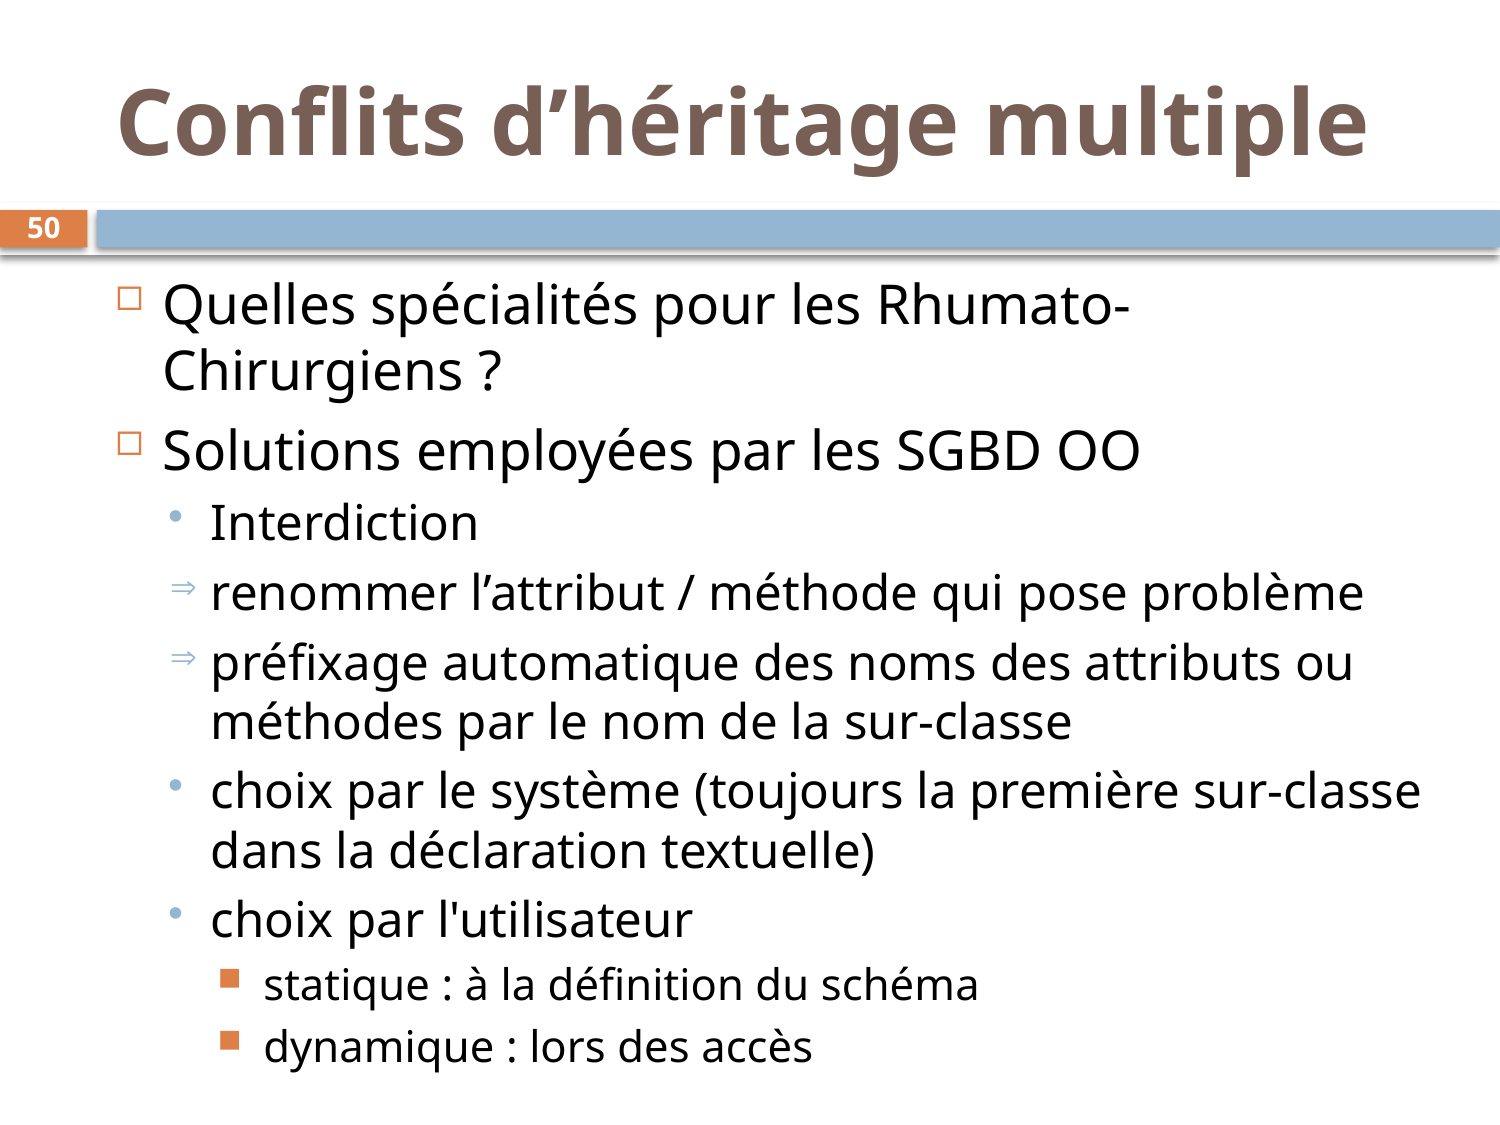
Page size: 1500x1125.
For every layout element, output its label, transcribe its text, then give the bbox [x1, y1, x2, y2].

title Conflits d’héritage multiple [100, 37, 1438, 200]
slide_number 50 [0, 208, 88, 249]
list Quelles spécialités pour les Rhumato-Chirurgiens ? Solutions employées par les SGBD OO Interdiction renommer l’attribut / méthode qui pose problème préfixage automatique des noms des attributs ou méthodes par le nom de la sur-classe choix par le système (toujours la première sur-classe dans la déclaration textuelle) choix par l'utilisateur statique : à la définition du schéma dynamique : lors des accès [100, 262, 1438, 1083]
